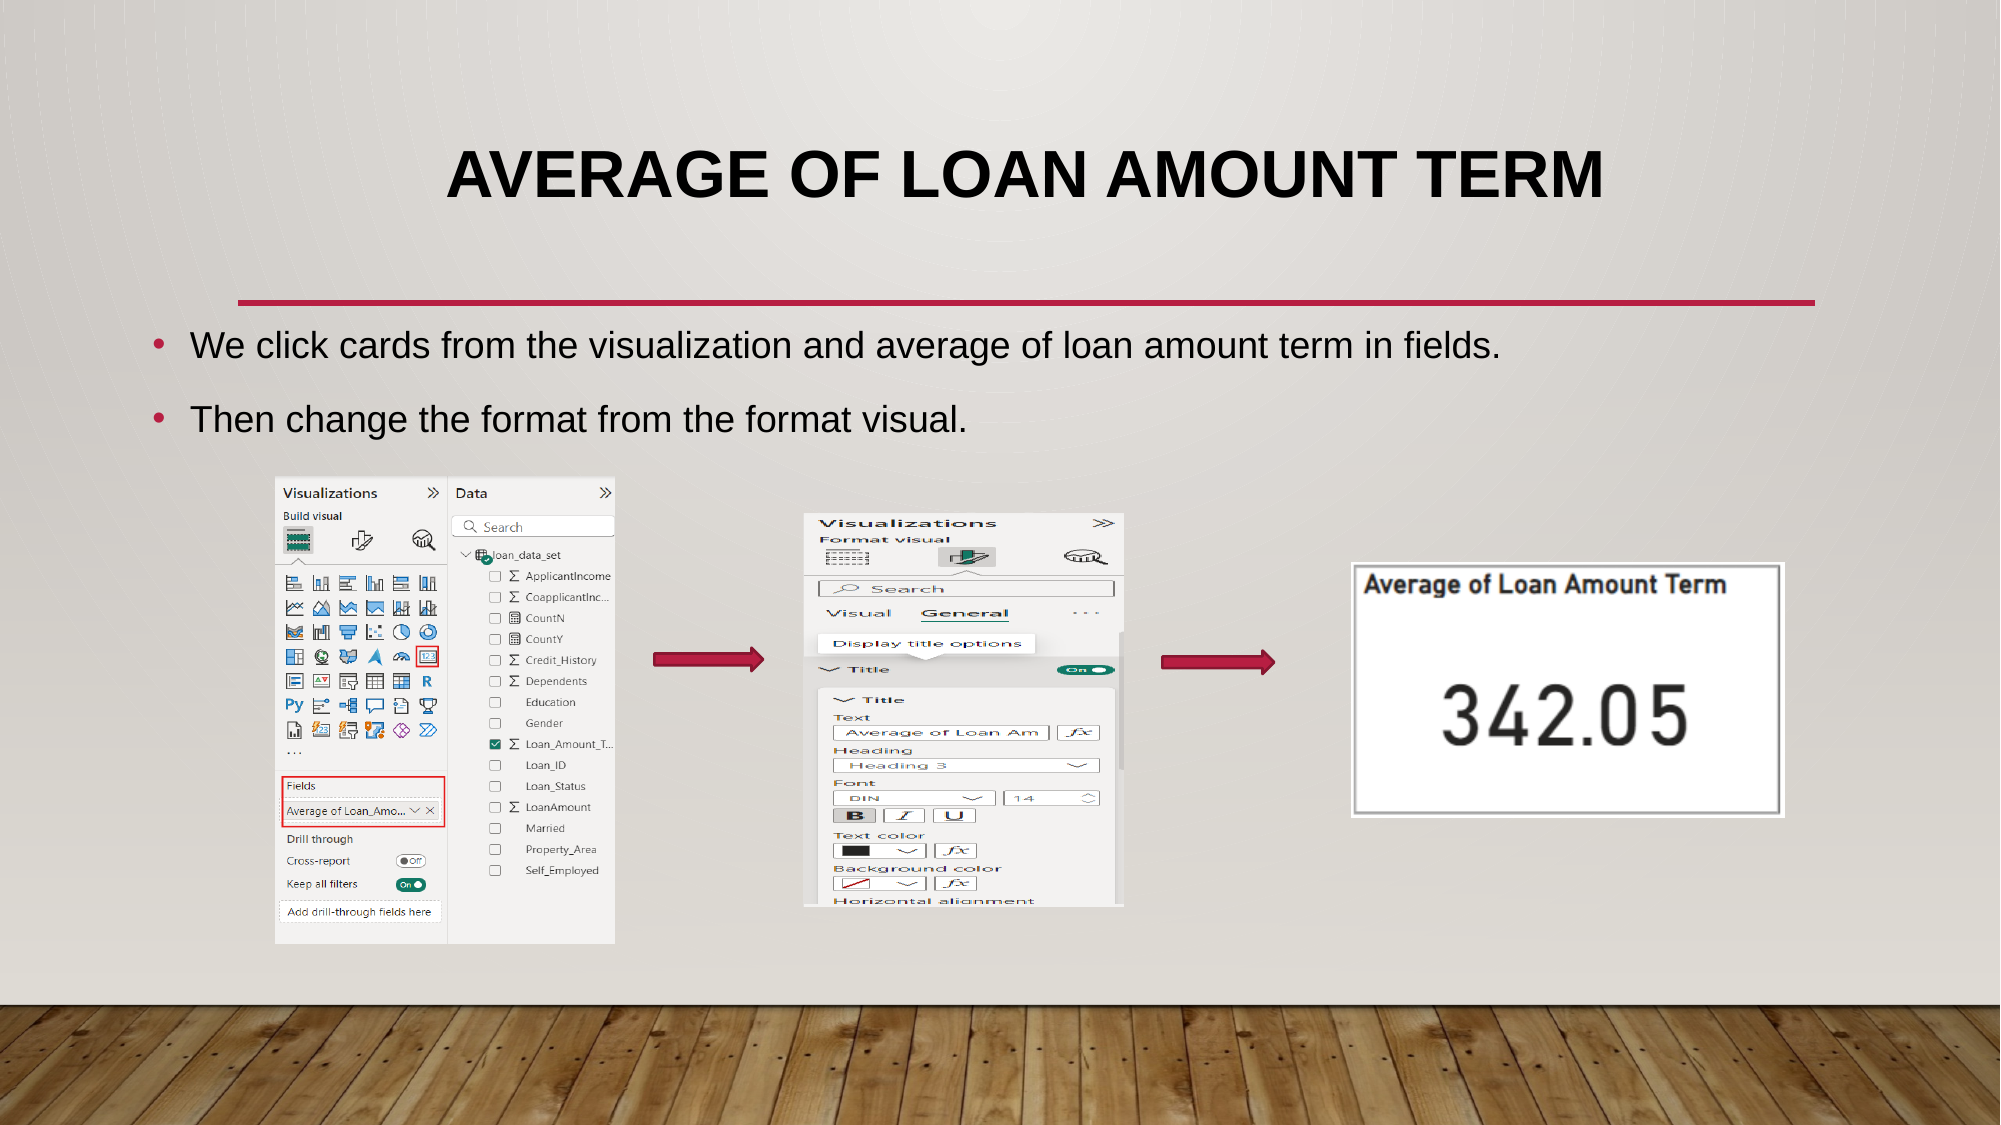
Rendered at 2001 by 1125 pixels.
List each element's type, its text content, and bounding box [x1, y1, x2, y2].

picture [803, 513, 1124, 907]
list We click cards from the visualization and average of loan amount term in fields. Then change the format from the format visual. [137, 304, 1863, 1066]
title AVERAGE OF LOAN AMOUNT TERM [238, 131, 1814, 304]
text_box [1161, 649, 1276, 676]
picture [0, 1005, 2000, 1125]
picture [1351, 562, 1785, 818]
text_box [653, 646, 765, 673]
picture [275, 475, 615, 945]
